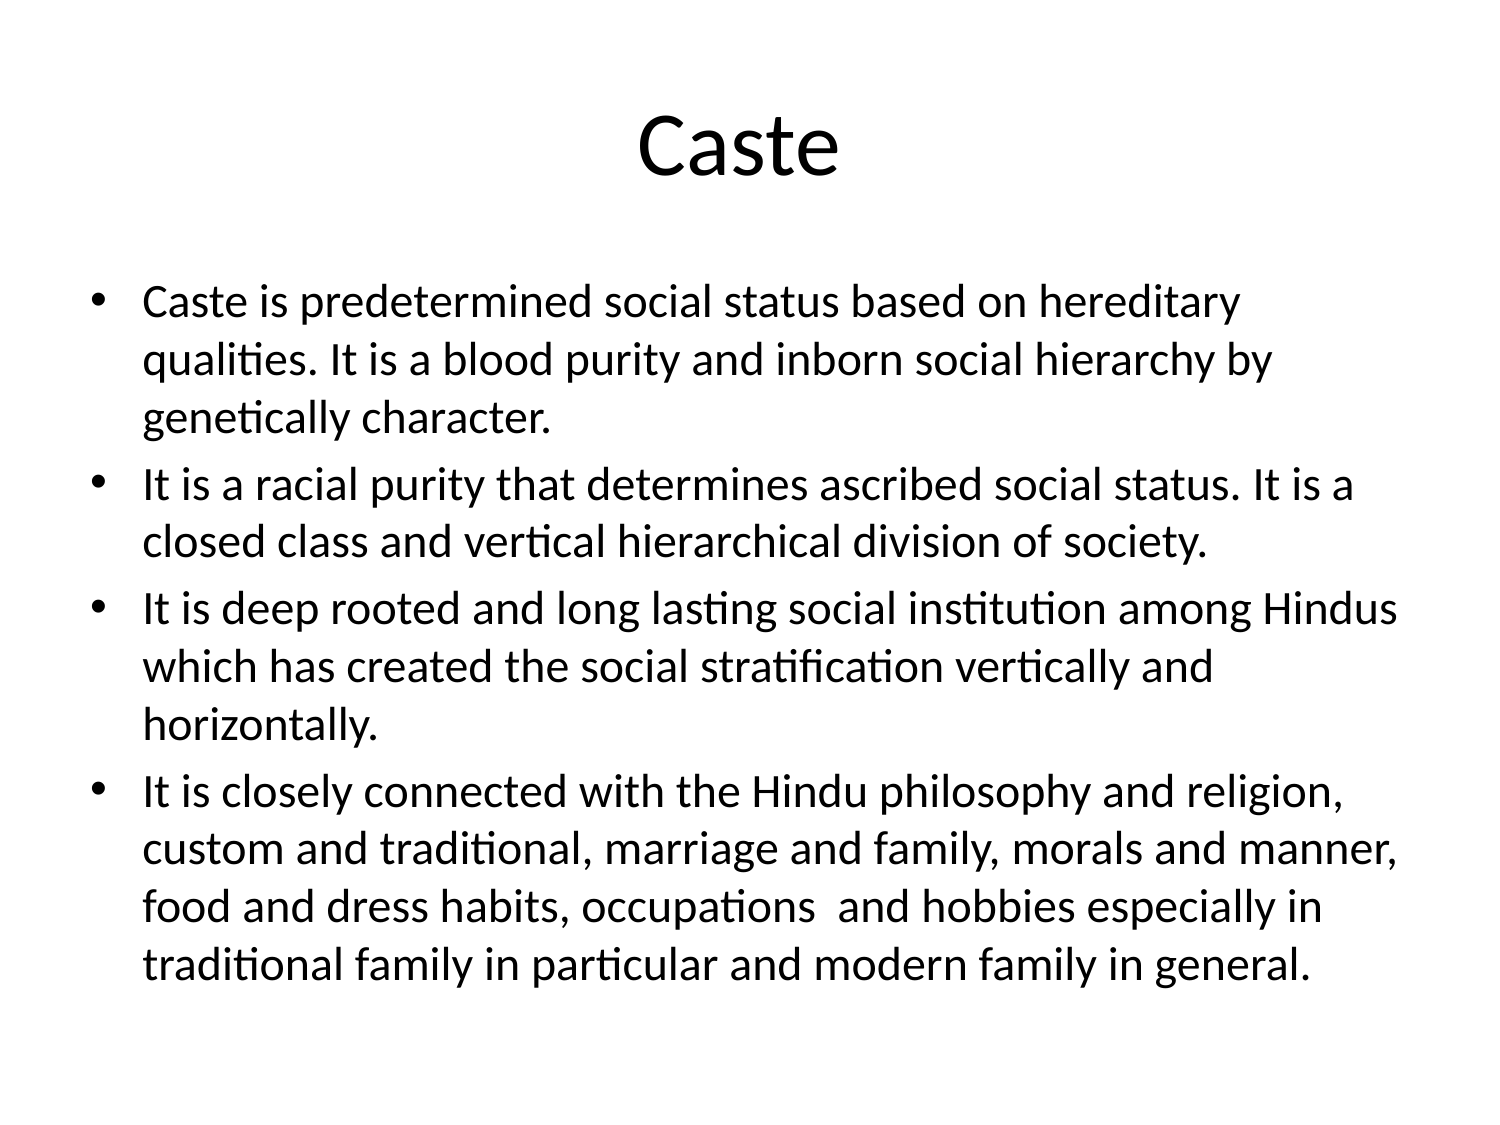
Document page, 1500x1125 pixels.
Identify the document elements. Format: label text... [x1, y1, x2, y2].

list Caste is predetermined social status based on hereditary qualities. It is a blood purity and inborn social hierarchy by genetically character. It is a racial purity that determines ascribed social status. It is a closed class and vertical hierarchical division of society. It is deep rooted and long lasting social institution among Hindus which has created the social stratification vertically and horizontally. It is closely connected with the Hindu philosophy and religion, custom and traditional, marriage and family, morals and manner, food and dress habits, occupations and hobbies especially in traditional family in particular and modern family in general. [75, 262, 1425, 1005]
title Caste [75, 45, 1425, 233]
